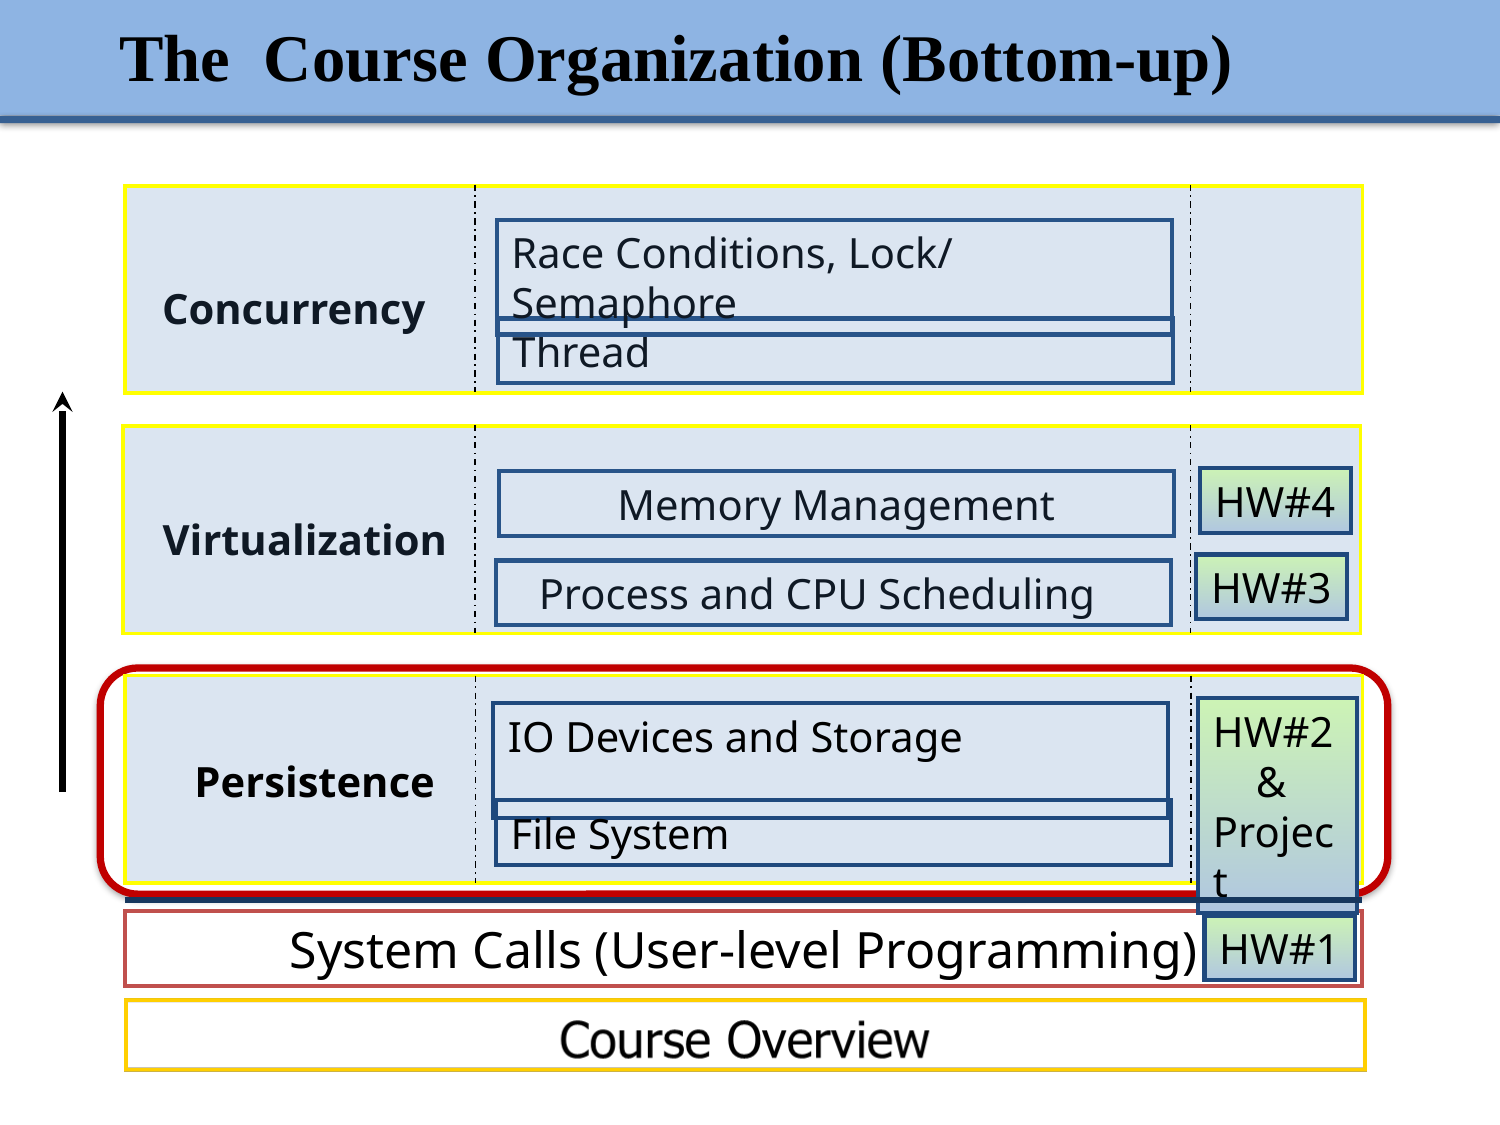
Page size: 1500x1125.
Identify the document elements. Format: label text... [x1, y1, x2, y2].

text_box [97, 670, 117, 892]
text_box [122, 184, 1367, 1099]
text_box [1371, 670, 1391, 892]
text_box The Course Organization (Bottom-up) [104, 7, 1248, 102]
